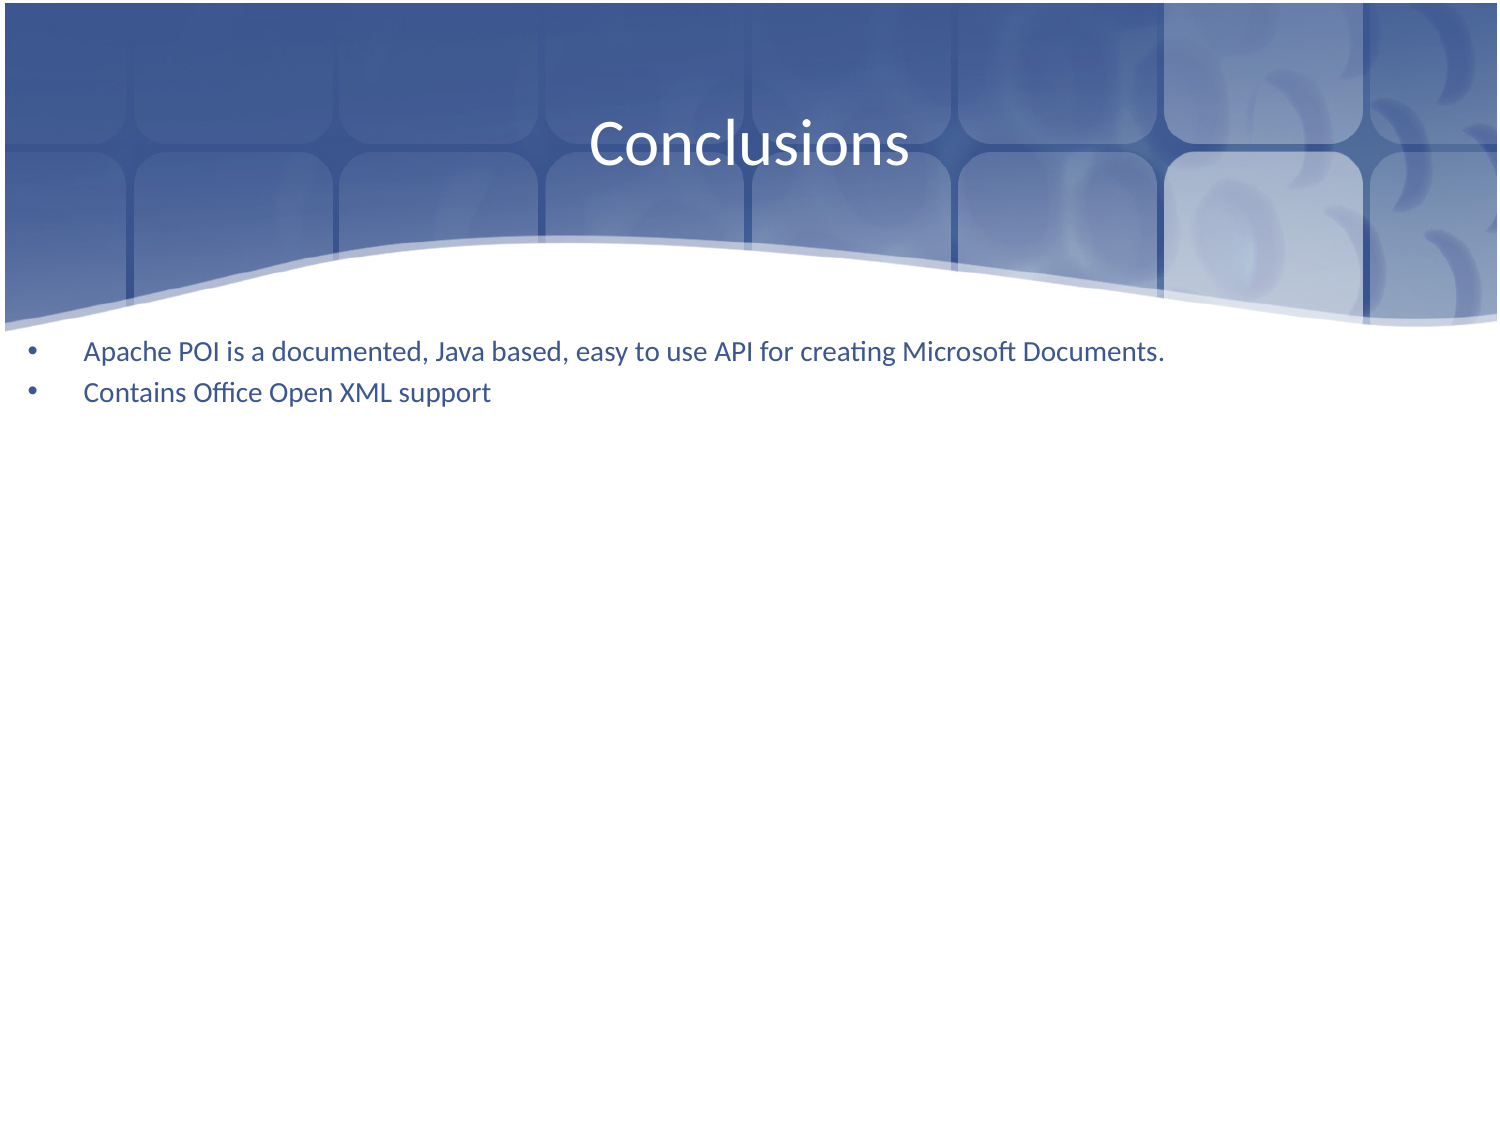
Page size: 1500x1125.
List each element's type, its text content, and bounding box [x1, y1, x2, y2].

list Apache POI is a documented, Java based, easy to use API for creating Microsoft Documents. Contains Office Open XML support [12, 324, 1438, 1088]
title Conclusions [37, 44, 1463, 233]
picture [0, 0, 1500, 1125]
